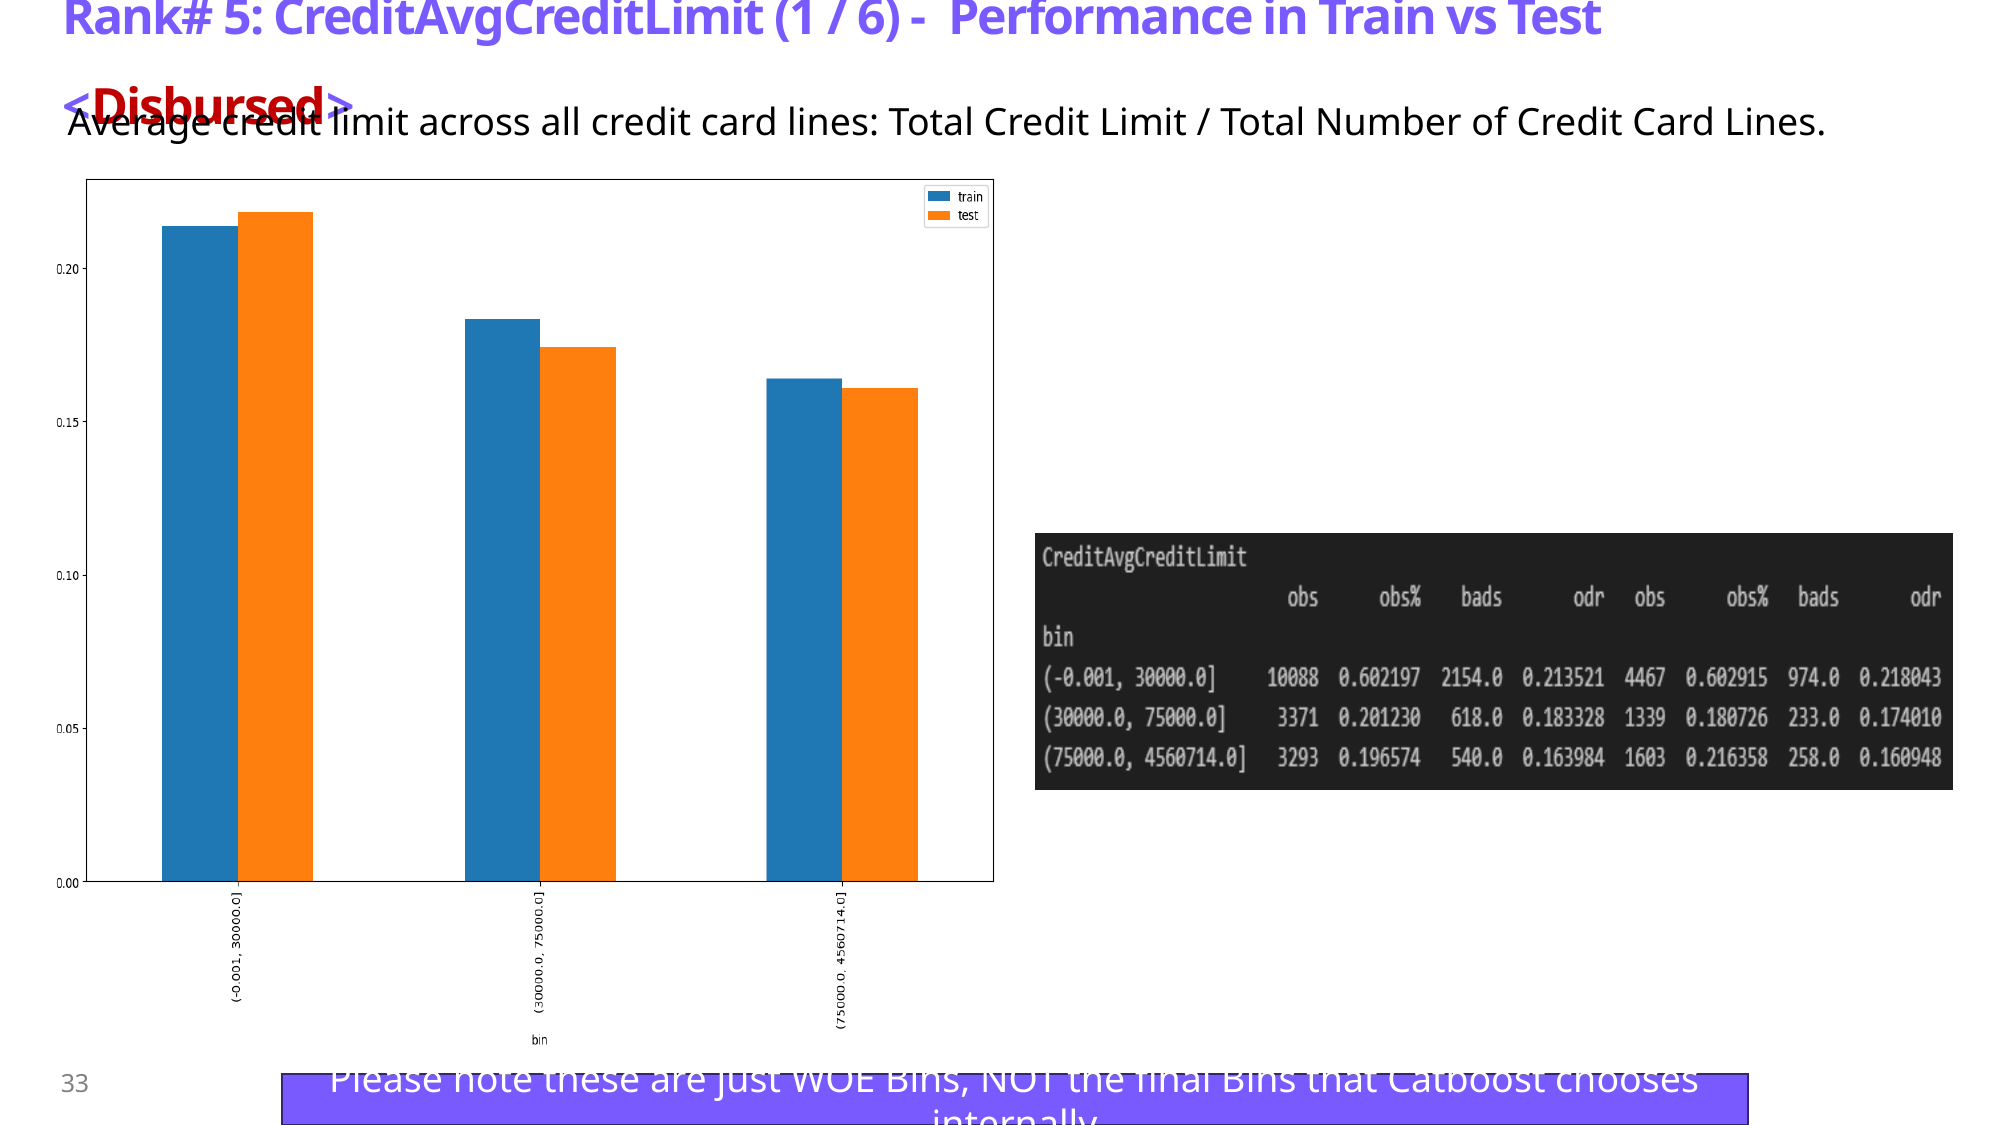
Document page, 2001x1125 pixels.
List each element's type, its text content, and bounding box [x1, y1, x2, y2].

text_box 33 [45, 1054, 496, 1115]
title Rank# 5: CreditAvgCreditLimit (1 / 6) - Performance in Train vs Test <Disbursed> [47, 0, 1673, 89]
picture [47, 170, 1000, 1055]
text_box Average credit limit across all credit card lines: Total Credit Limit / Total Number of Credit Card Lines.​ [52, 90, 1977, 150]
picture [1035, 533, 1953, 790]
text_box Please note these are just WOE Bins, NOT the final Bins that Catboost chooses internally [281, 1073, 1749, 1125]
